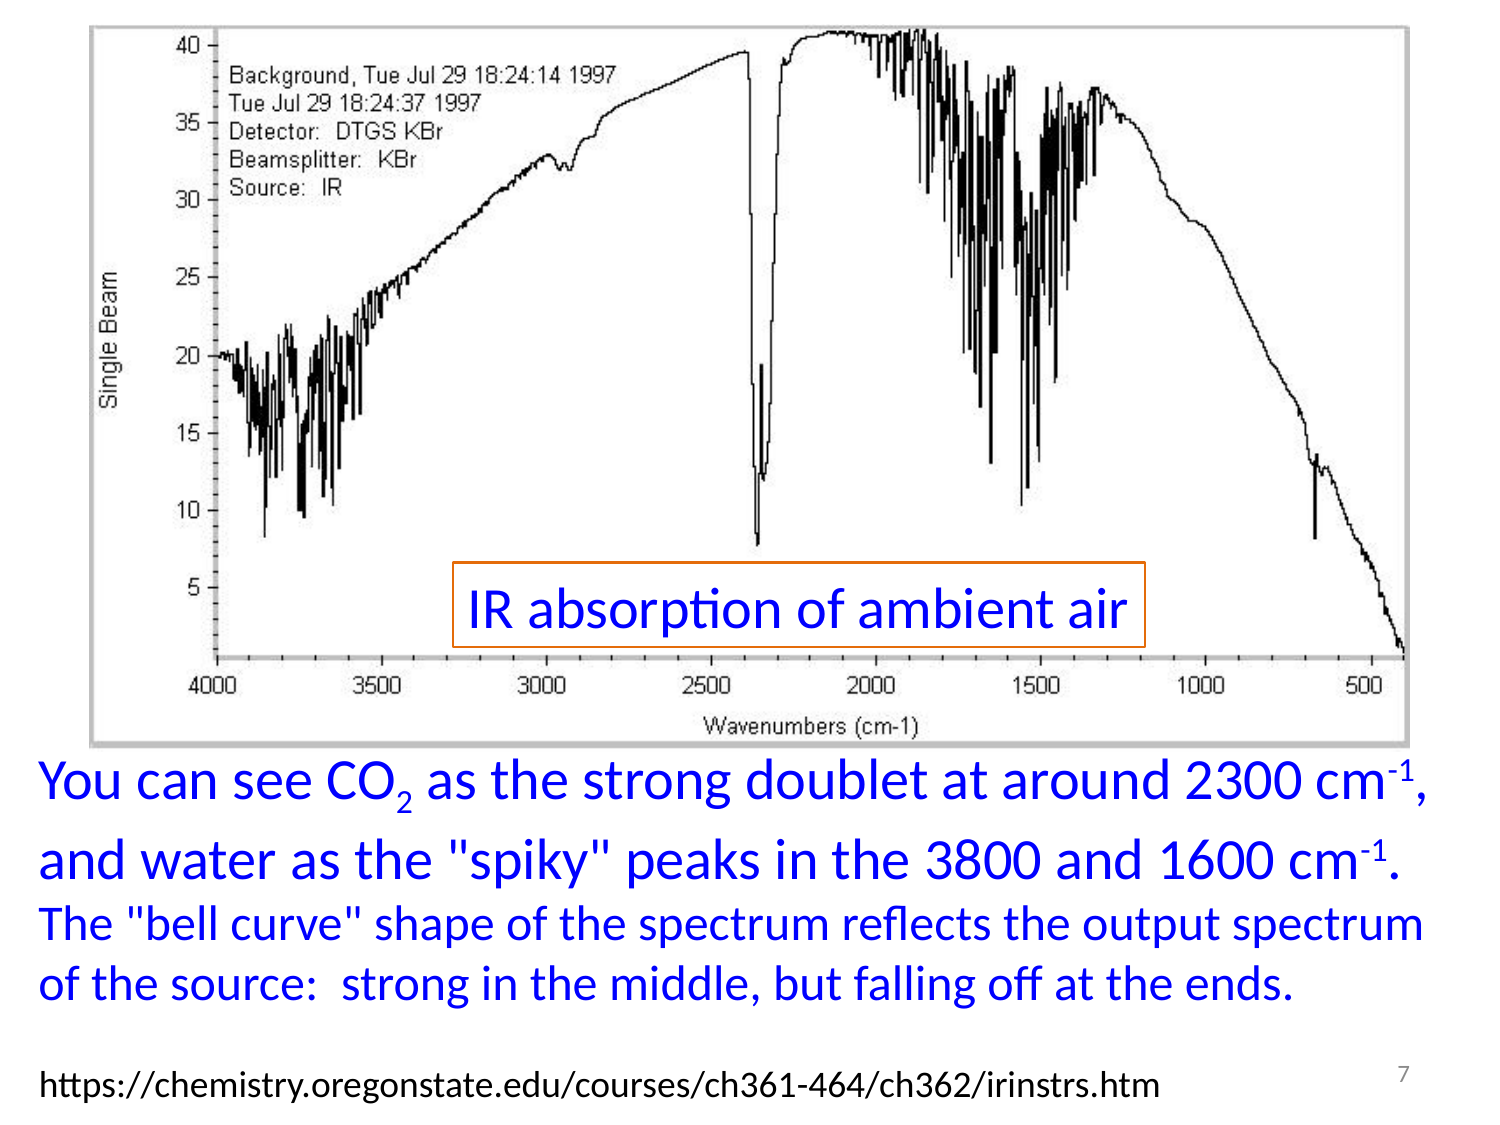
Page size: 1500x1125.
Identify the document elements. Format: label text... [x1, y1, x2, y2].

slide_number 7 [1074, 1042, 1425, 1103]
text_box https://chemistry.oregonstate.edu/courses/ch361-464/ch362/irinstrs.htm [24, 1052, 1177, 1113]
picture [89, 24, 1411, 752]
text_box You can see CO2 as the strong doublet at around 2300 cm-1, and water as the "spiky" peaks in the 3800 and 1600 cm-1. The "bell curve" shape of the spectrum reflects the output spectrum of the source: strong in the middle, but falling off at the ends. [23, 733, 1483, 1019]
